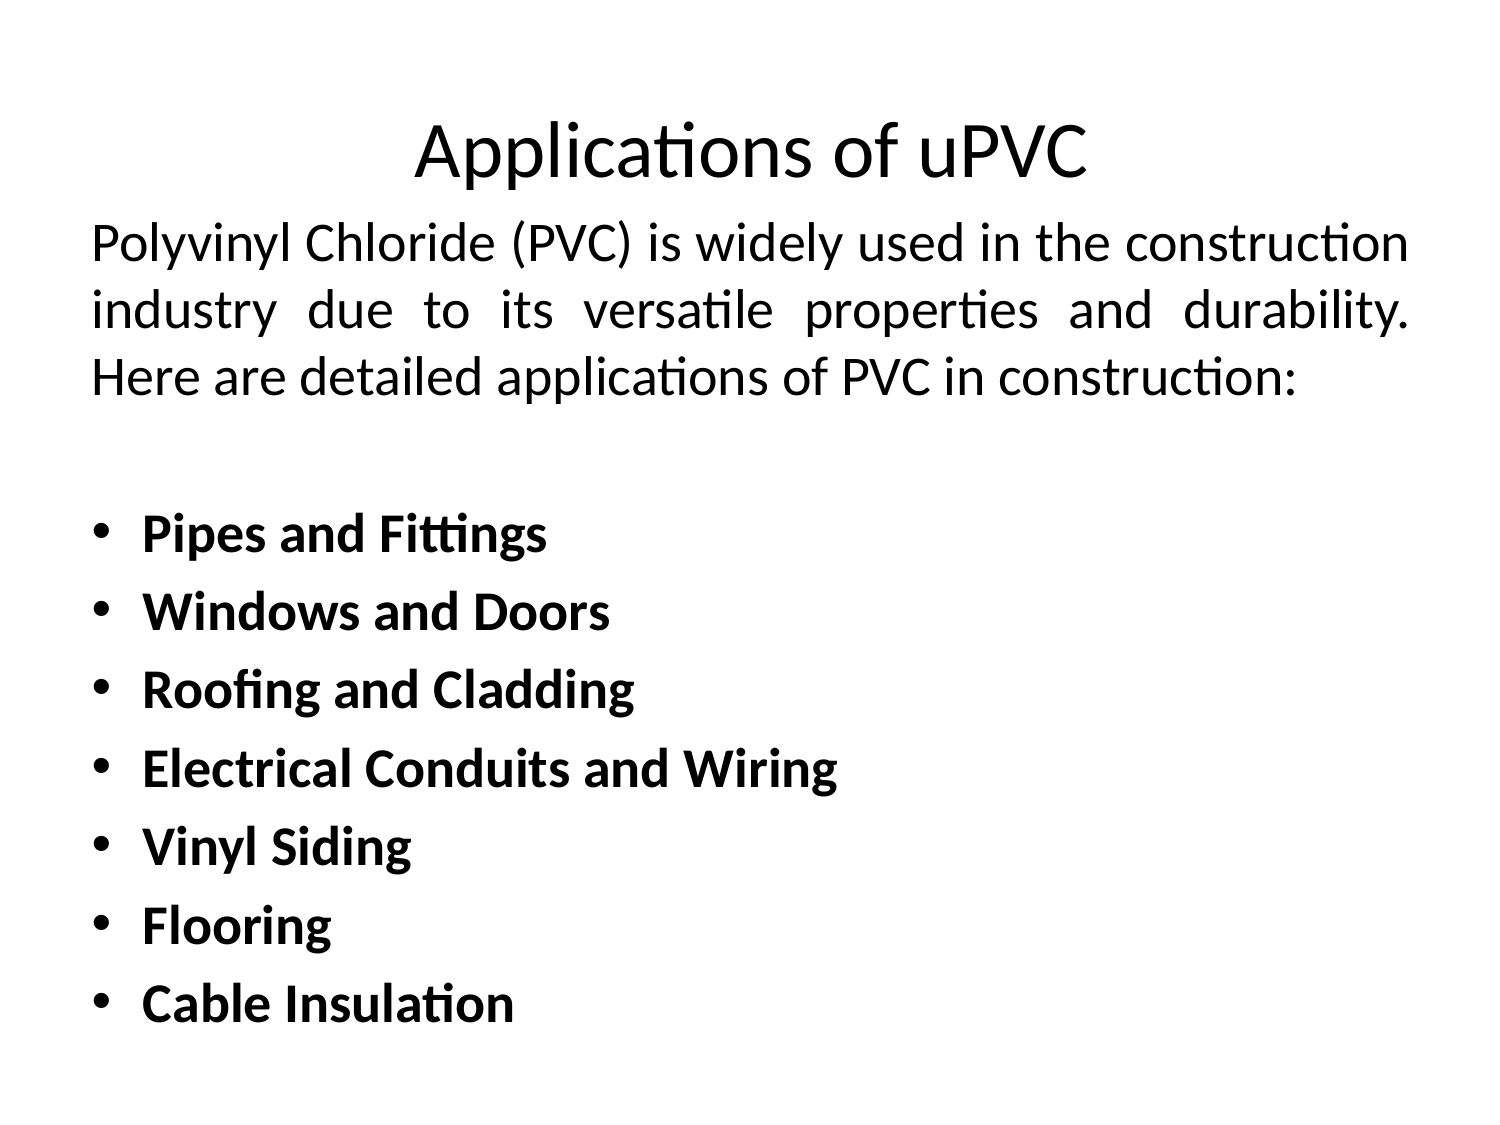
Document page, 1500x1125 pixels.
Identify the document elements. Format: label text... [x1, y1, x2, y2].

list Applications of uPVC Polyvinyl Chloride (PVC) is widely used in the construction industry due to its versatile properties and durability. Here are detailed applications of PVC in construction: Pipes and Fittings Windows and Doors Roofing and Cladding Electrical Conduits and Wiring Vinyl Siding Flooring Cable Insulation [76, 90, 1427, 1094]
